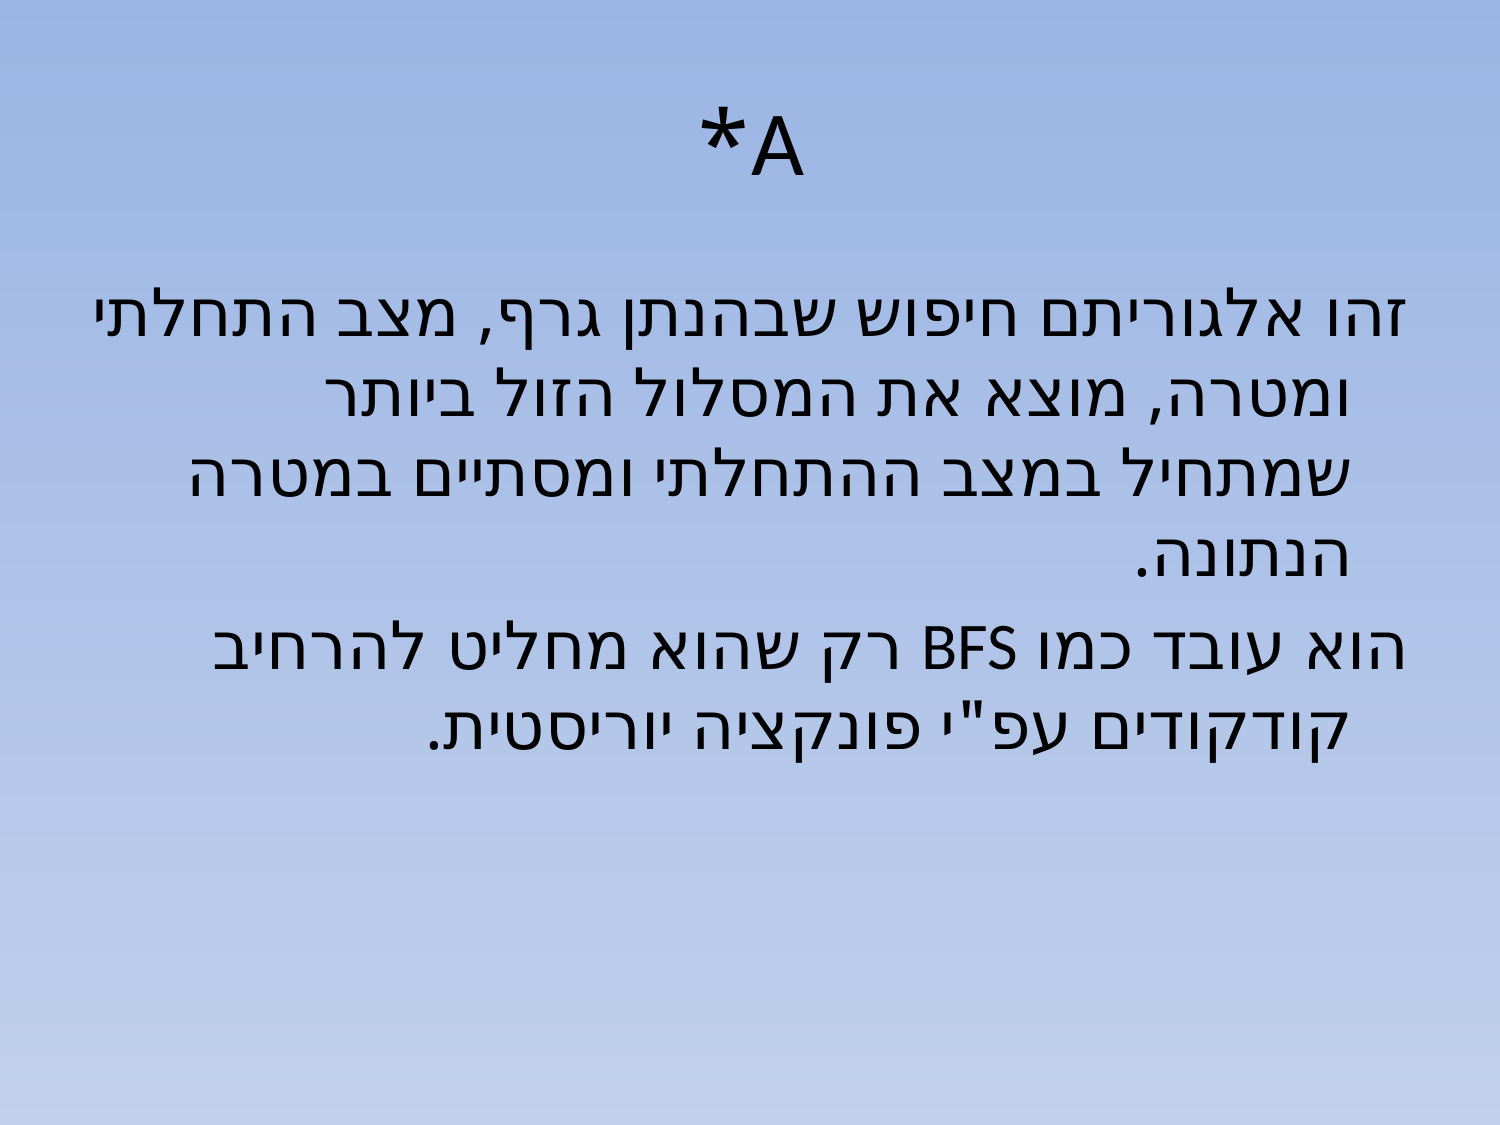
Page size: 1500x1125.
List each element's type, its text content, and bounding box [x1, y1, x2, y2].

title A* [75, 45, 1425, 233]
list זהו אלגוריתם חיפוש שבהנתן גרף, מצב התחלתי ומטרה, מוצא את המסלול הזול ביותר שמתחיל במצב ההתחלתי ומסתיים במטרה הנתונה. הוא עובד כמו BFS רק שהוא מחליט להרחיב קודקודים עפ"י פונקציה יוריסטית. [75, 262, 1425, 1005]
